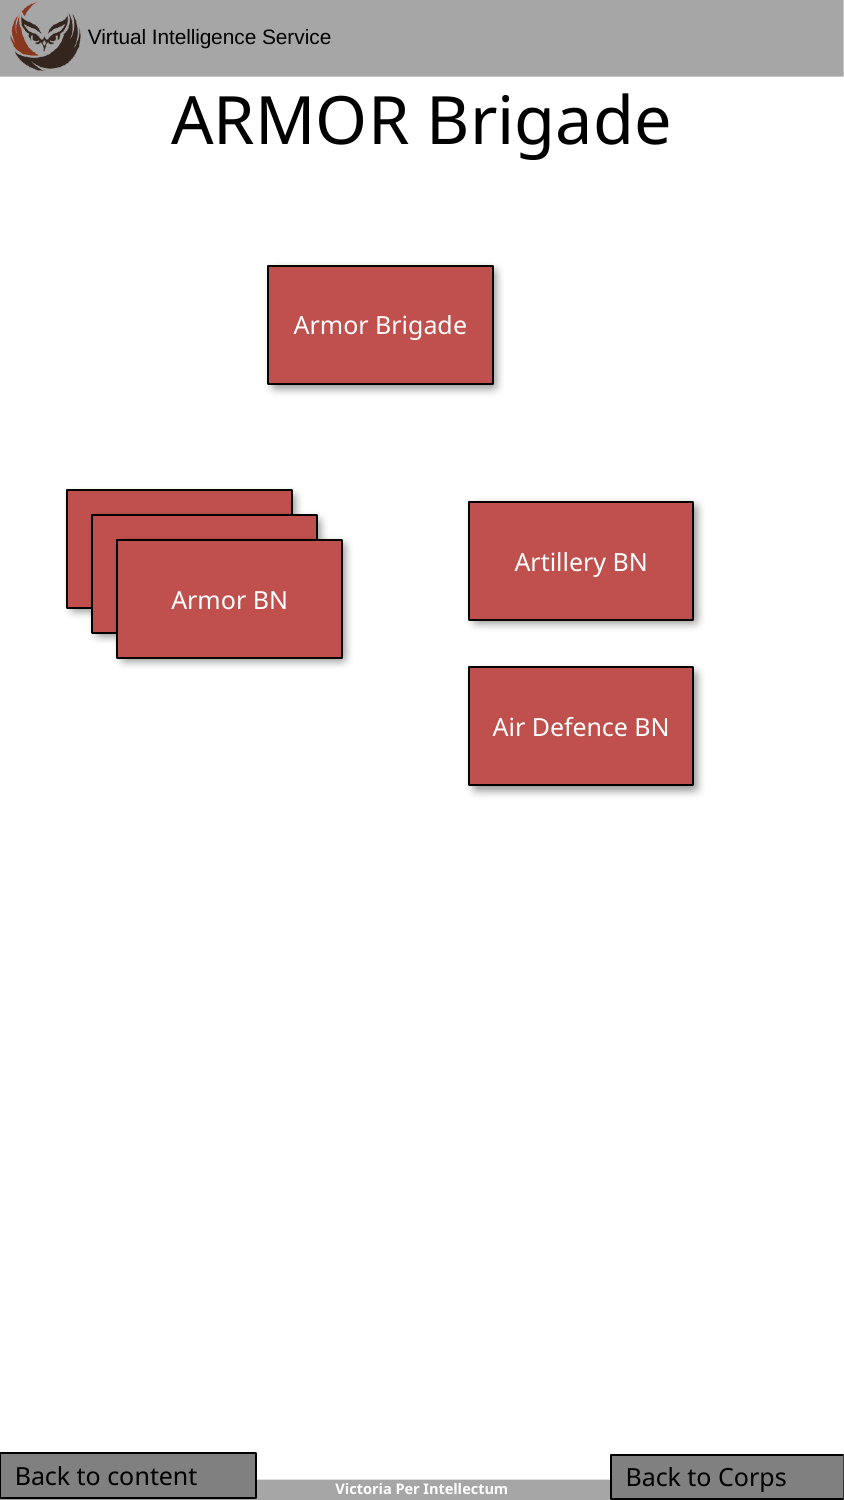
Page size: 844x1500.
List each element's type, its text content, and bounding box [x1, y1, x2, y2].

text_box Armor BN [65, 488, 294, 610]
text_box Armor BN [115, 538, 344, 660]
text_box Back to content [0, 1453, 257, 1498]
text_box Artillery BN [467, 500, 696, 622]
text_box Armor BN [90, 513, 319, 635]
text_box Armor Brigade [266, 264, 495, 386]
text_box Air Defence BN [467, 665, 696, 787]
text_box Back to Corps [610, 1454, 844, 1500]
picture [0, 0, 88, 76]
title ARMOR Brigade [0, 76, 844, 160]
